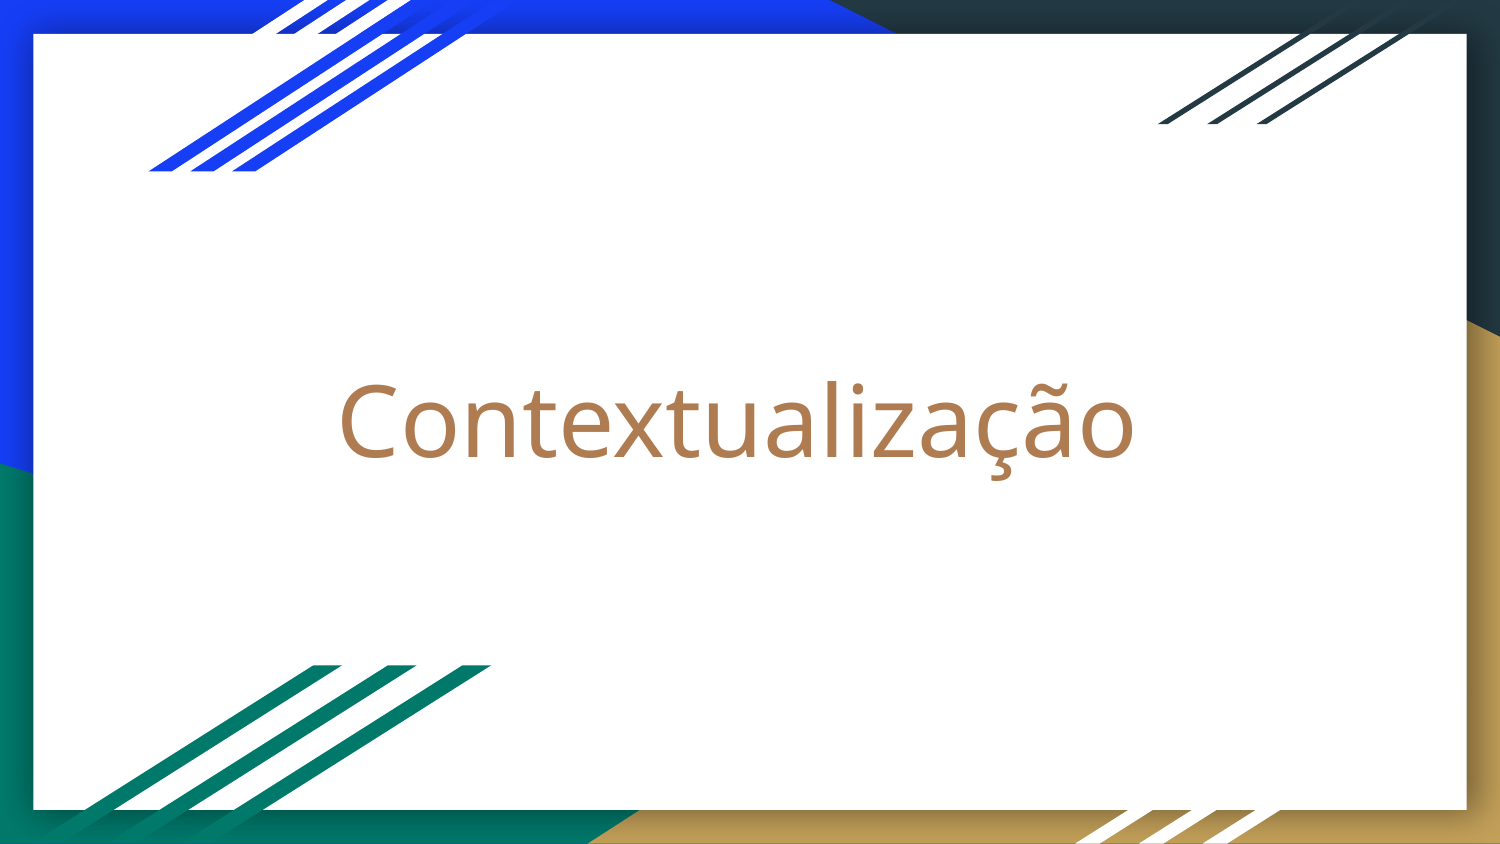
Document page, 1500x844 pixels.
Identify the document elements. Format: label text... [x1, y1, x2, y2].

title Contextualização [291, 298, 1185, 537]
